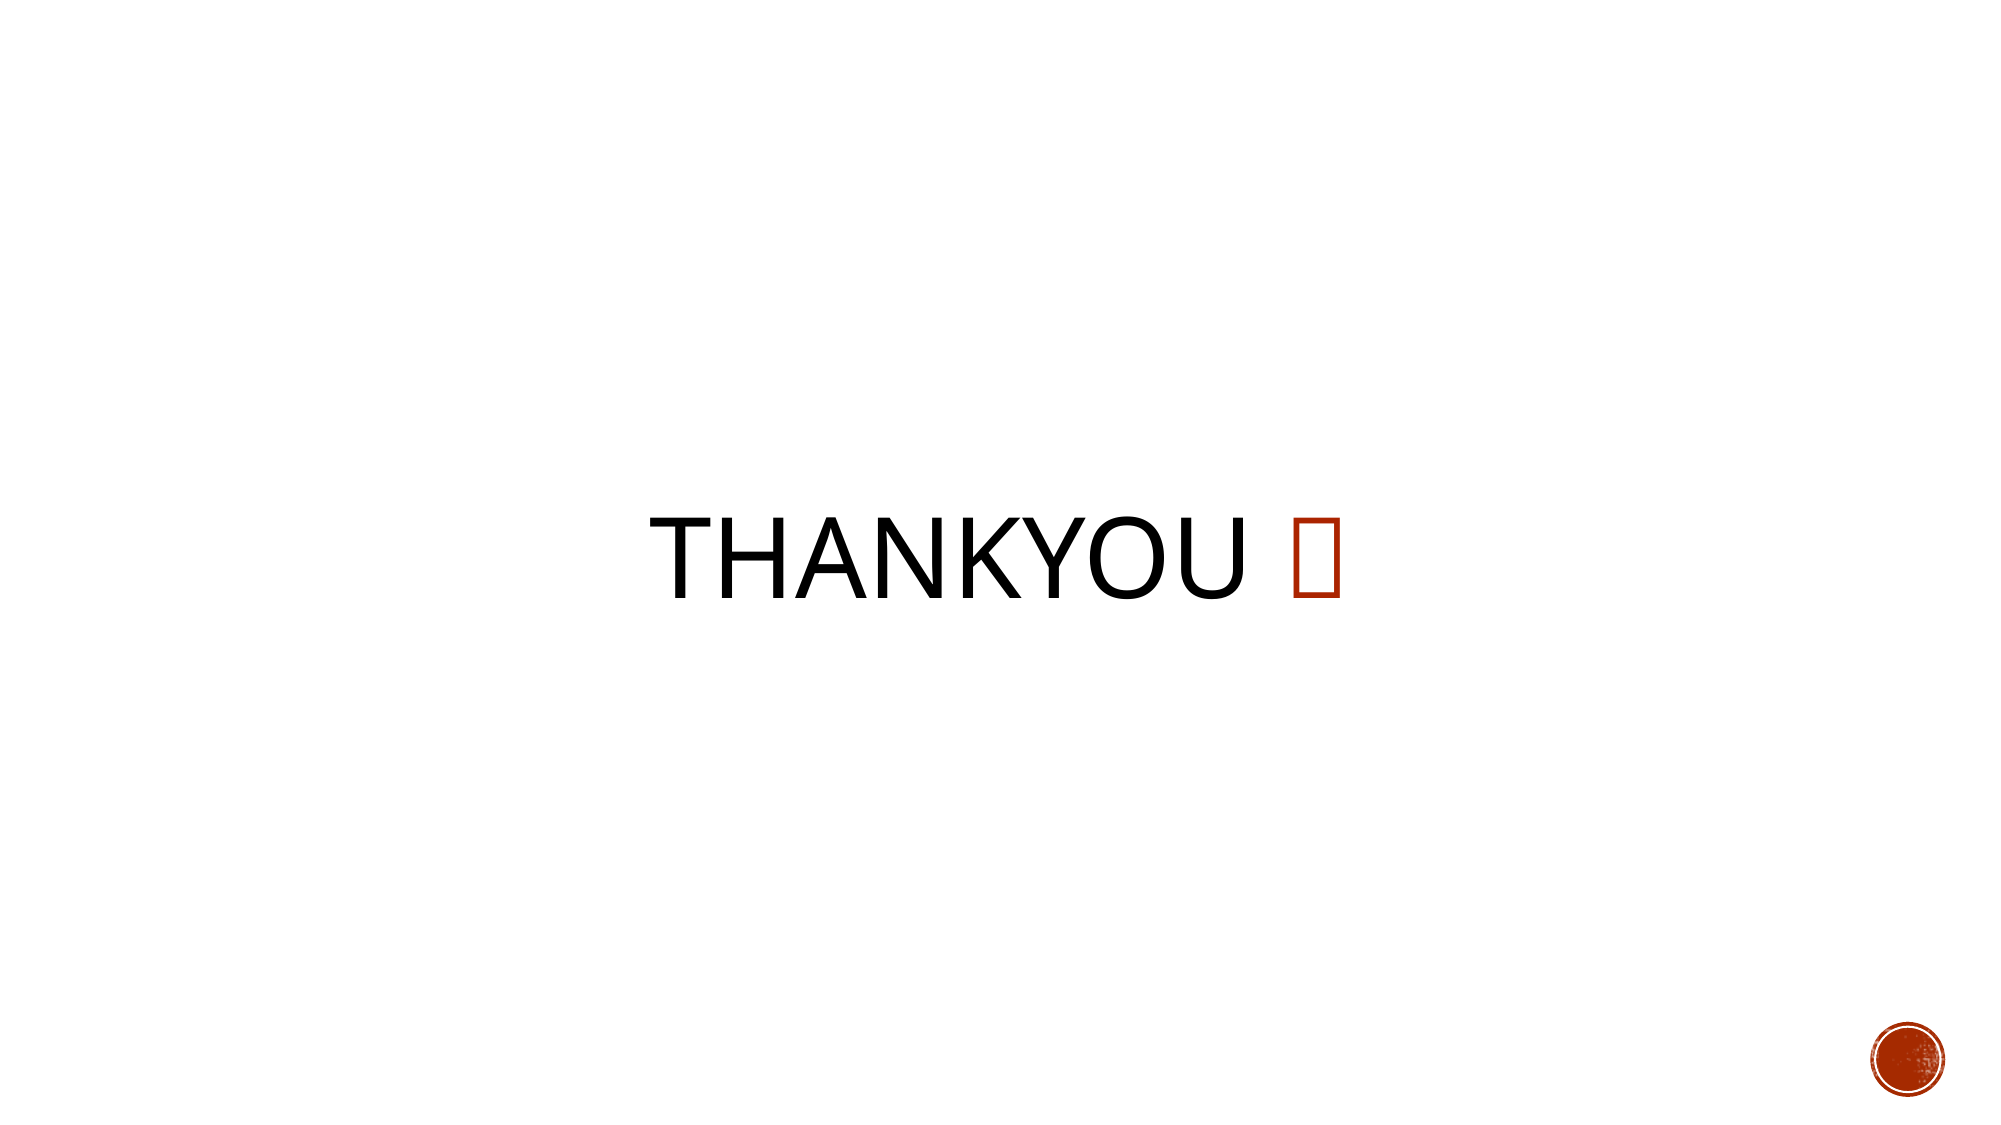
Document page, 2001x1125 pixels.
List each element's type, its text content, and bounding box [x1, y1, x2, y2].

title Thankyou  [174, 430, 1825, 695]
